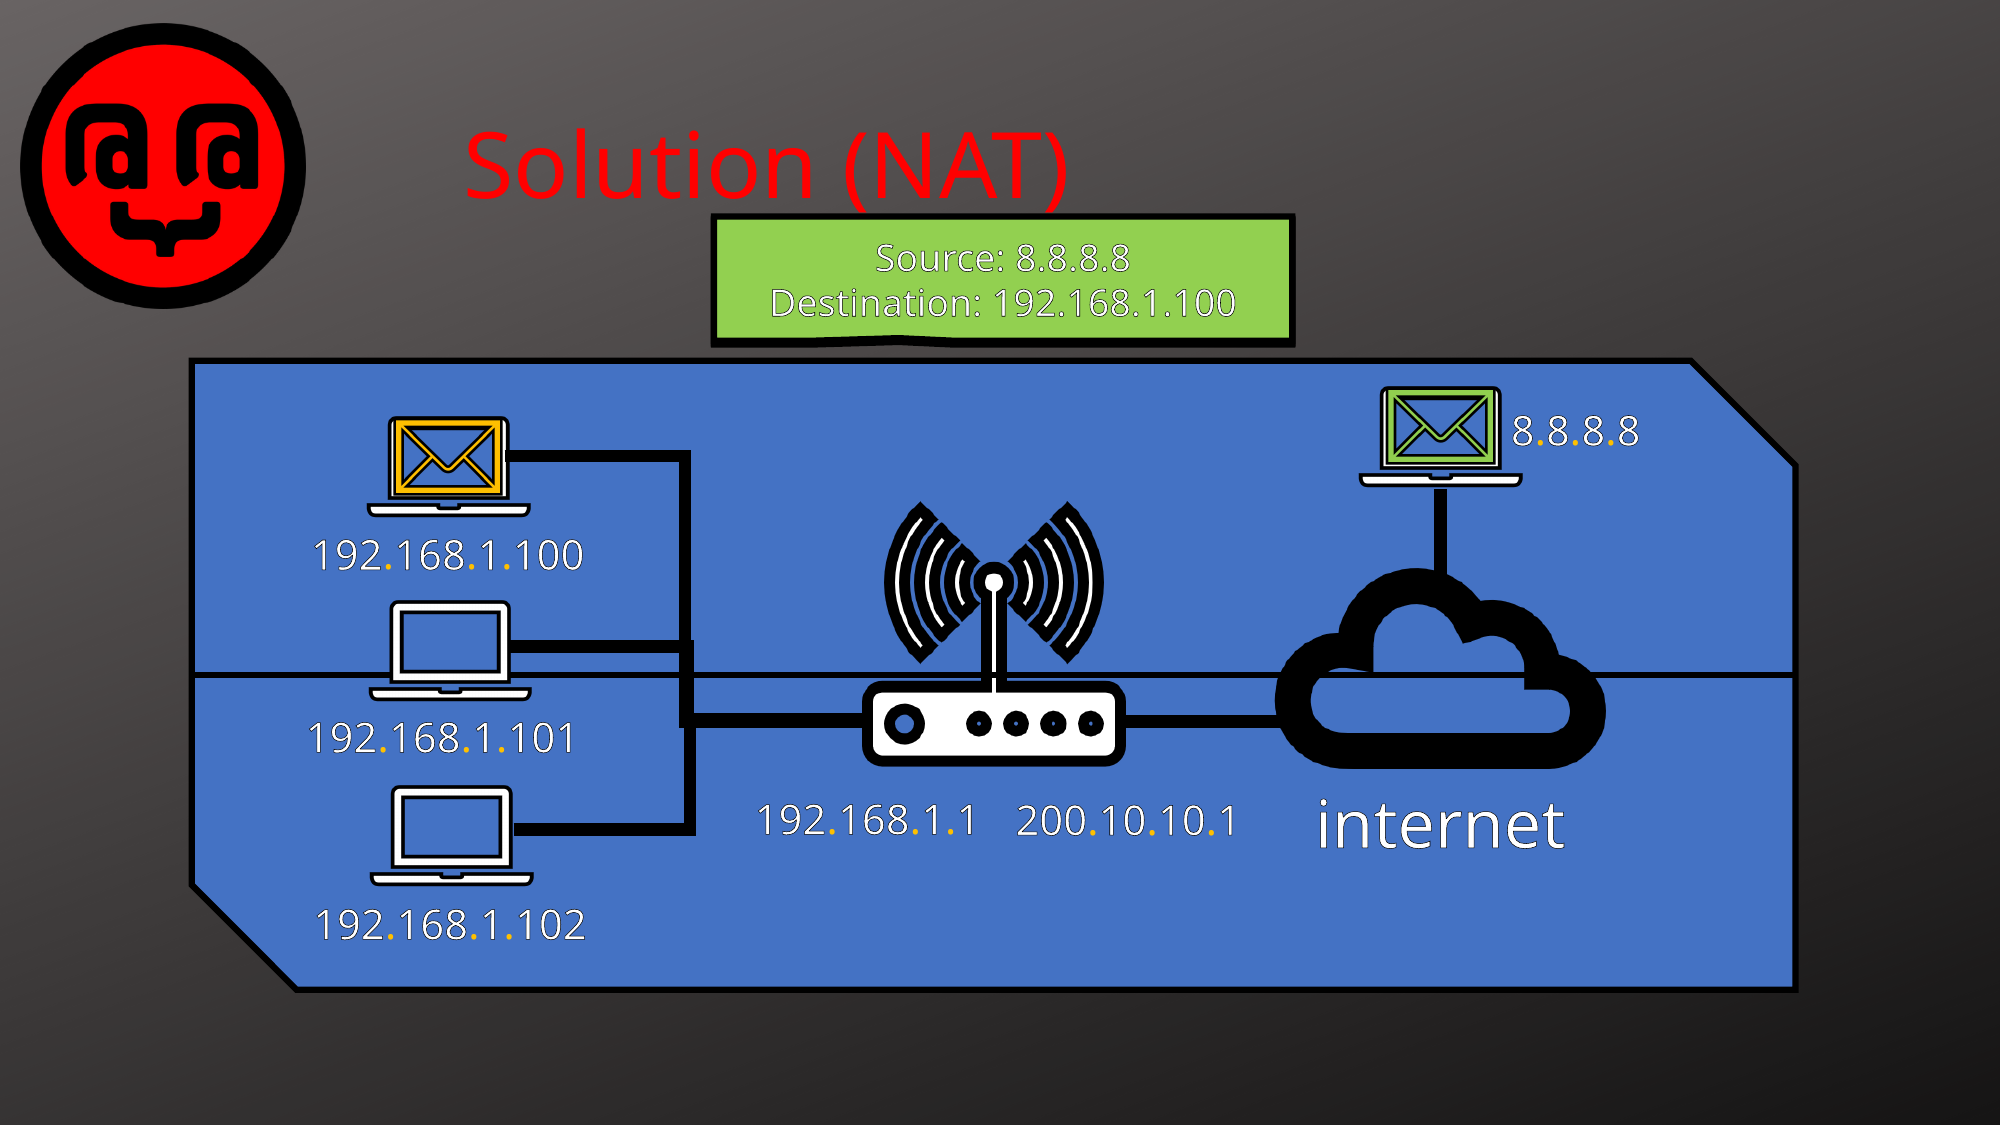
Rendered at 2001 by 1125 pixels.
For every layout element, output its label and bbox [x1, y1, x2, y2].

text_box [504, 456, 866, 722]
text_box [513, 719, 867, 830]
picture [0, 0, 2000, 1125]
text_box [509, 646, 865, 722]
